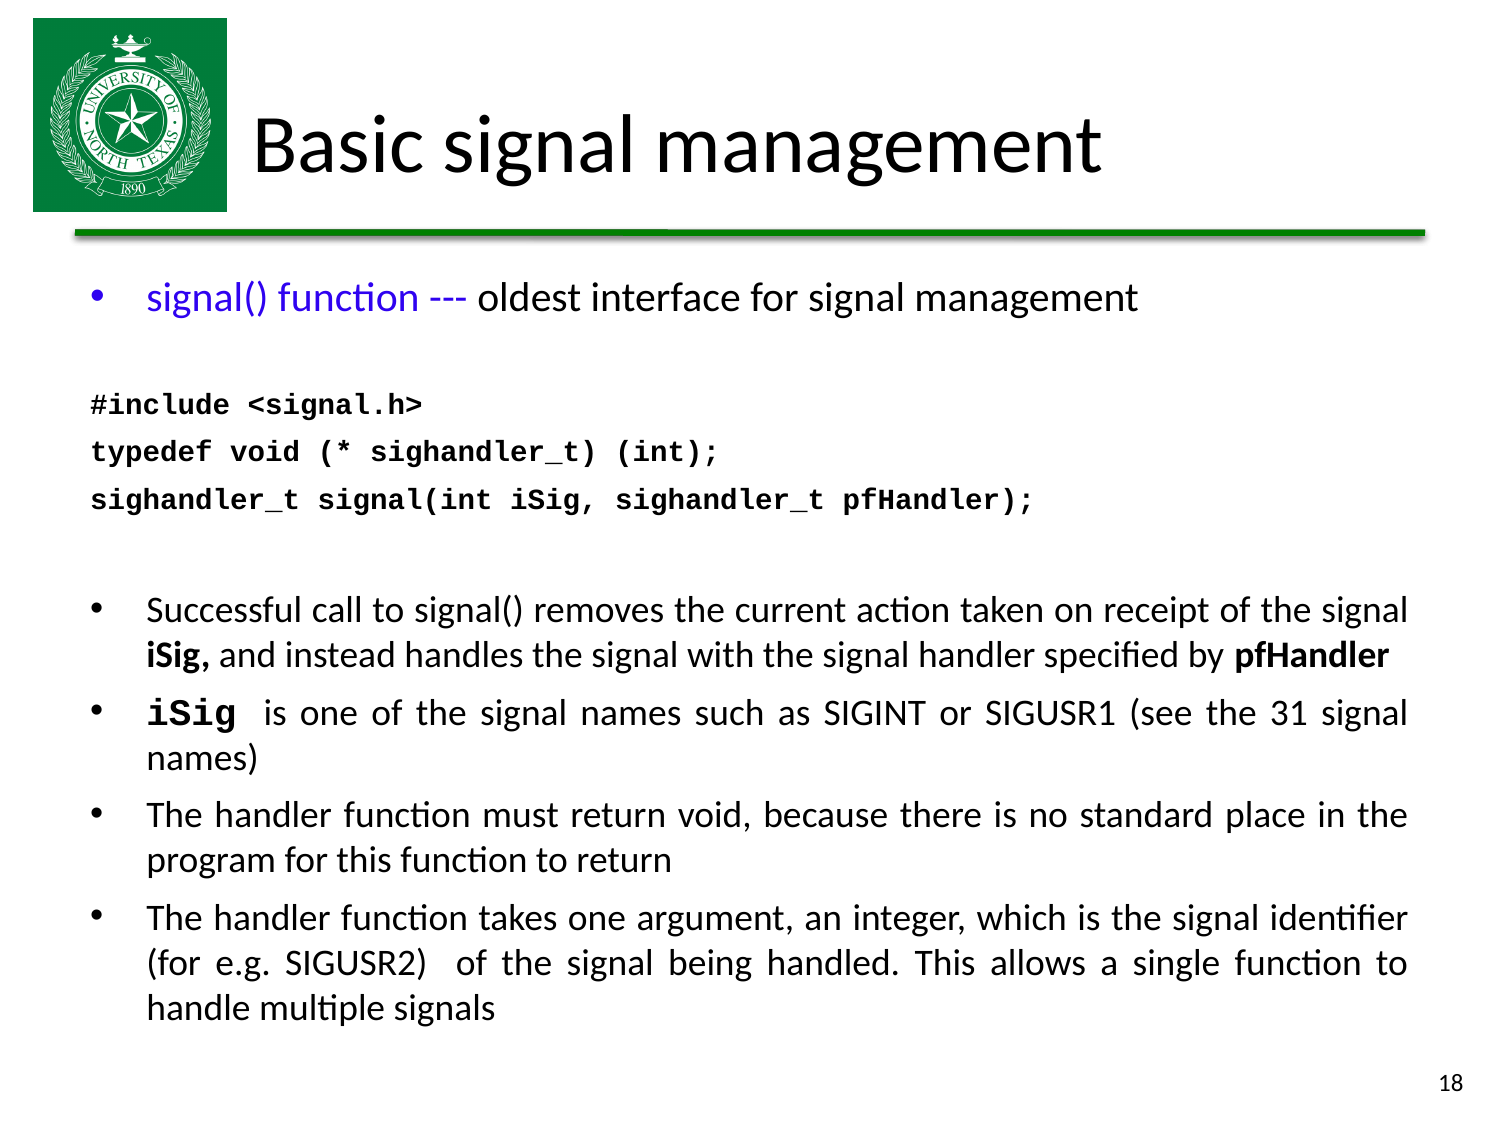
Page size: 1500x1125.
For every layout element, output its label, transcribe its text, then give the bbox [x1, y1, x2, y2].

list signal() function --- oldest interface for signal management #include <signal.h> typedef void (* sighandler_t) (int); sighandler_t signal(int iSig, sighandler_t pfHandler); Successful call to signal() removes the current action taken on receipt of the signal iSig, and instead handles the signal with the signal handler specified by pfHandler iSig is one of the signal names such as SIGINT or SIGUSR1 (see the 31 signal names) The handler function must return void, because there is no standard place in the program for this function to return The handler function takes one argument, an integer, which is the signal identifier (for e.g. SIGUSR2) of the signal being handled. This allows a single function to handle multiple signals [75, 262, 1425, 1052]
title Basic signal management [237, 45, 1479, 233]
slide_number 18 [1396, 1051, 1479, 1112]
picture [33, 17, 228, 212]
